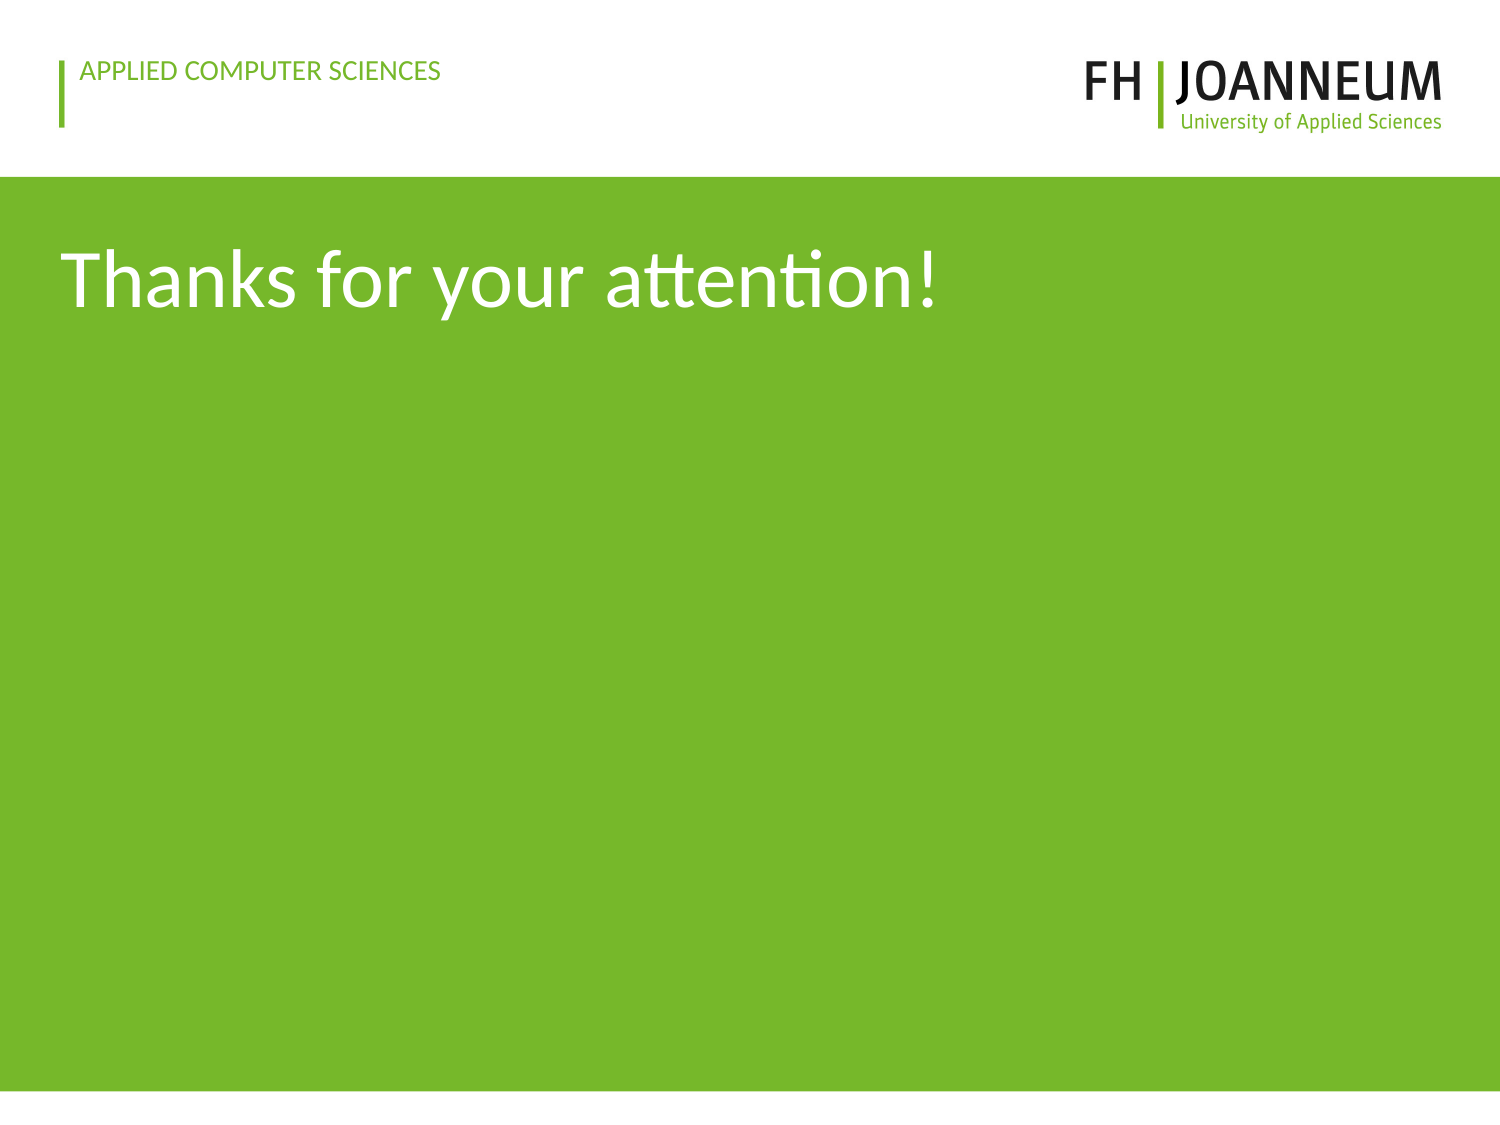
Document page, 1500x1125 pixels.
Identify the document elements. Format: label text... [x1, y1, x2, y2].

picture [0, 1, 1500, 176]
text_box Thanks for your attention! [46, 216, 1319, 332]
